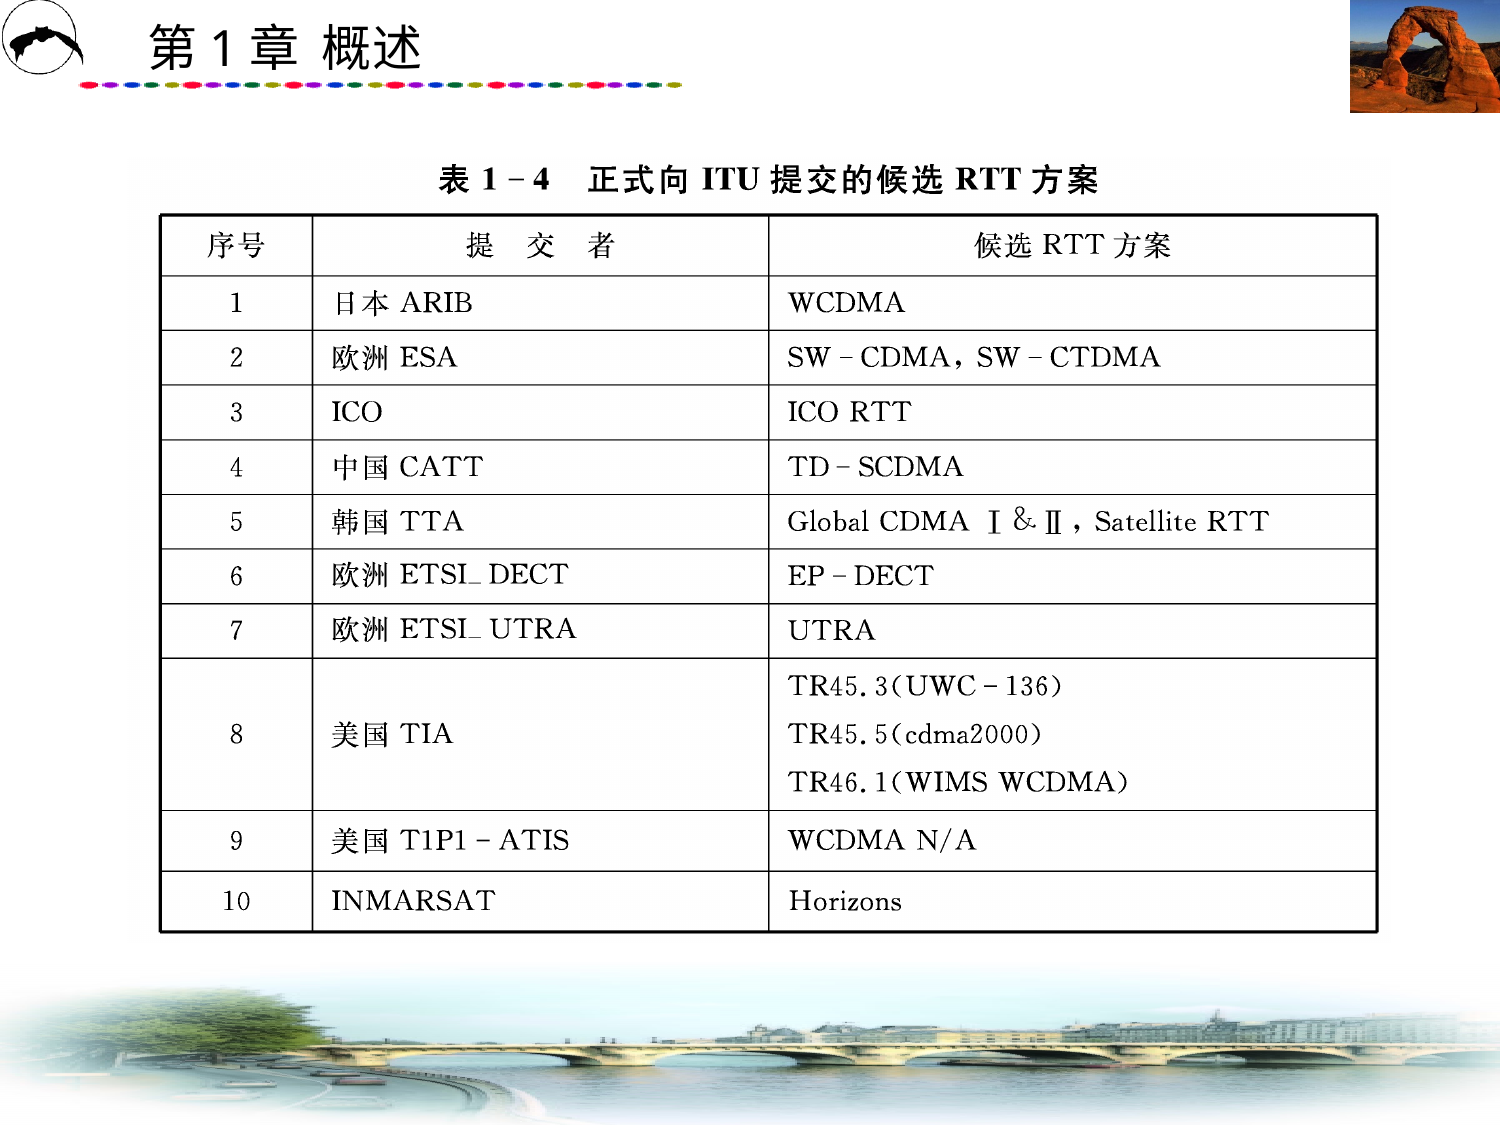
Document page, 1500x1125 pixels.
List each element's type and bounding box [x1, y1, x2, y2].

picture [0, 962, 1500, 1125]
picture [74, 78, 691, 91]
picture [0, 0, 100, 75]
picture [1350, 0, 1500, 113]
text_box [127, 156, 1392, 944]
